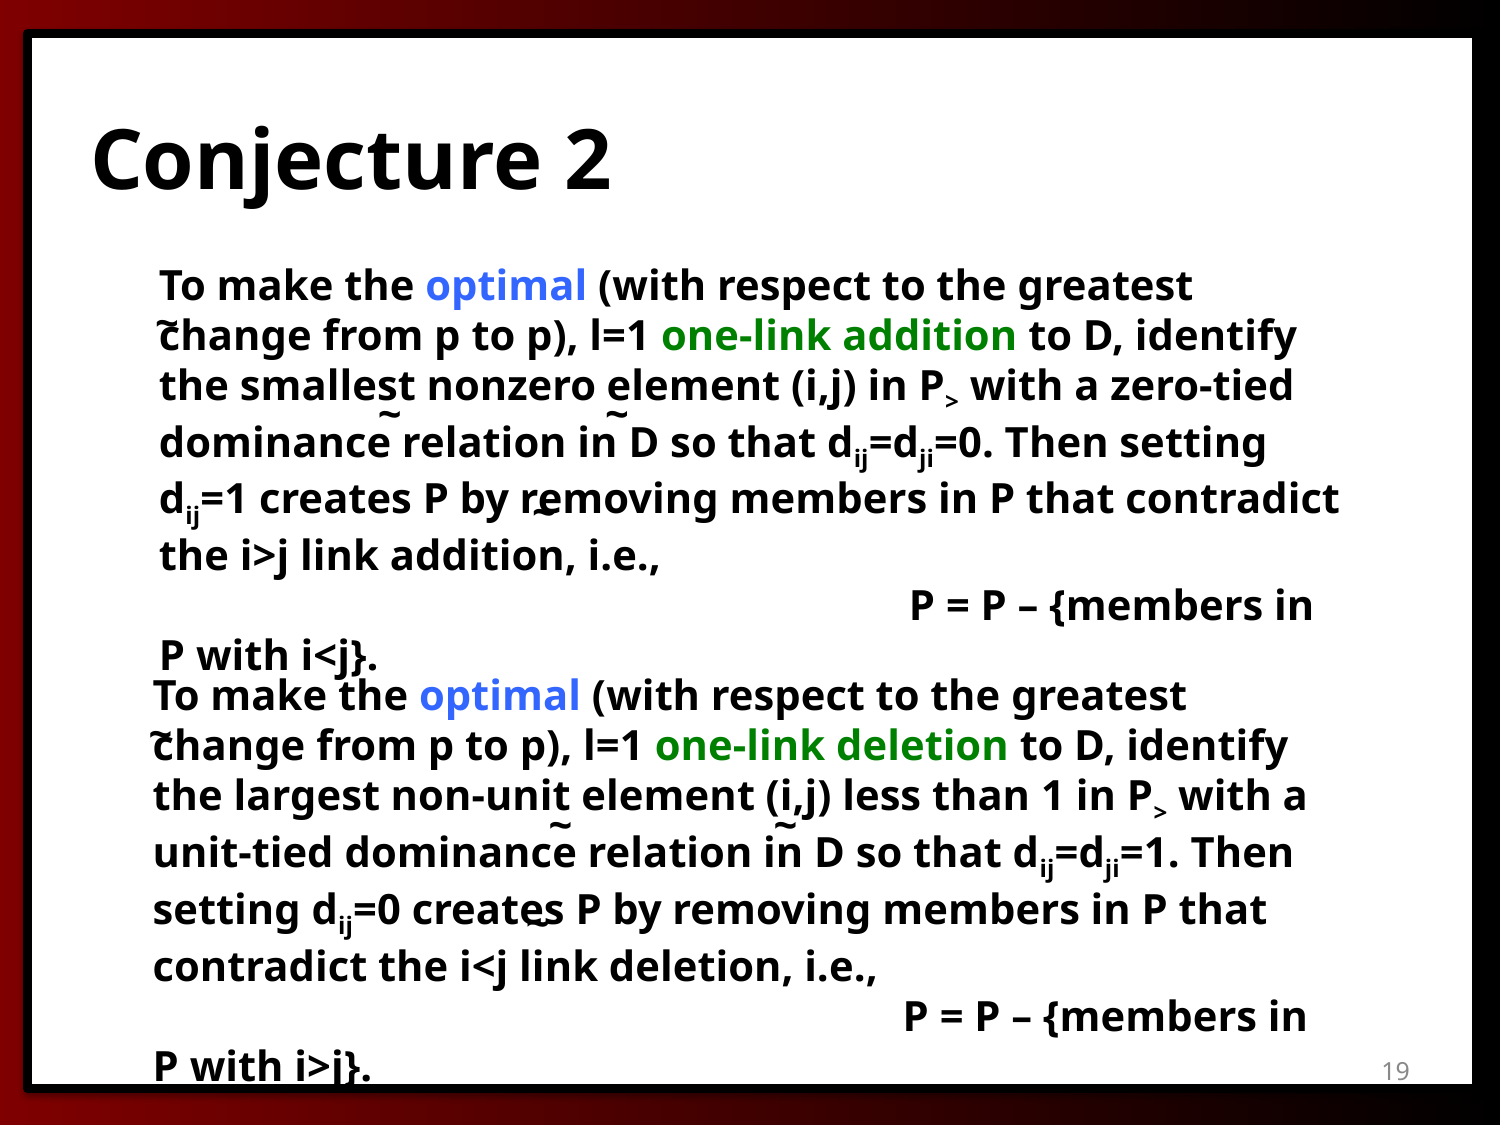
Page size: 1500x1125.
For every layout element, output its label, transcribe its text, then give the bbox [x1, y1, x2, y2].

title Conjecture 2 [75, 62, 1425, 251]
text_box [139, 250, 1367, 599]
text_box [133, 661, 1361, 1009]
slide_number 19 [1074, 1042, 1425, 1103]
